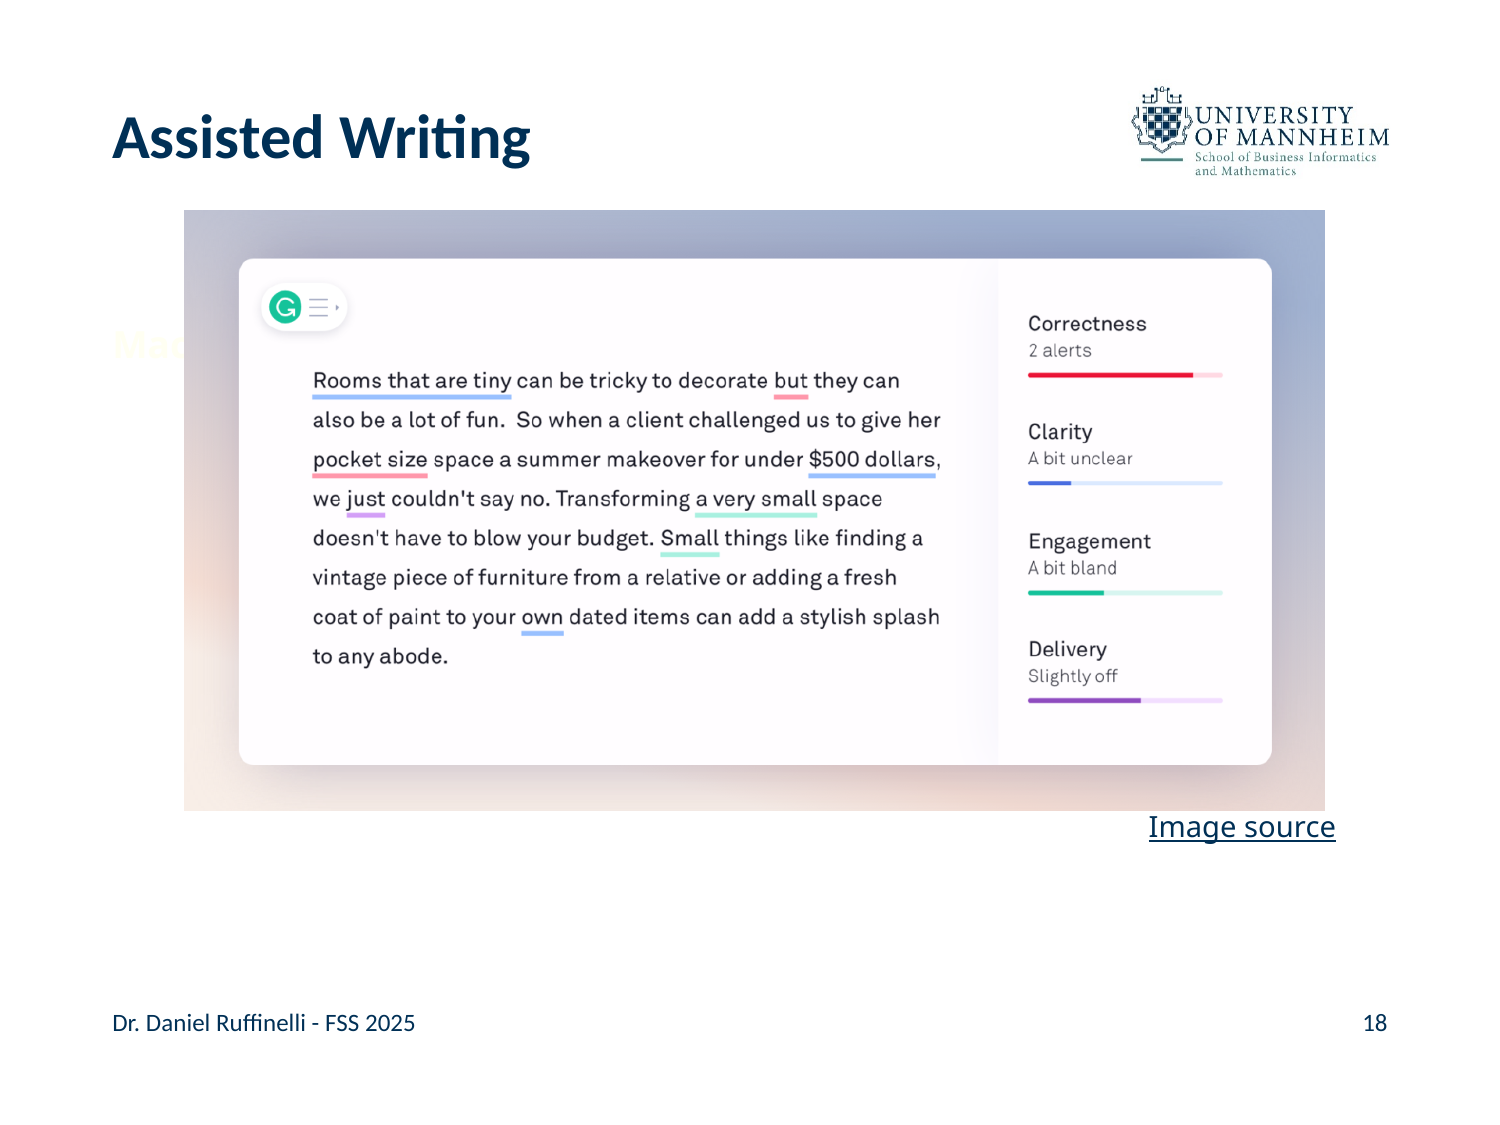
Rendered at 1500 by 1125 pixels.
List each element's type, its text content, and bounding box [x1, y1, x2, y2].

footer Dr. Daniel Ruffinelli - FSS 2025 [112, 1006, 588, 1036]
title Assisted Writing Machine Translation [112, 95, 1102, 188]
list Image source [1148, 808, 1388, 865]
slide_number 18 [1214, 1006, 1388, 1036]
picture [184, 57, 1425, 811]
